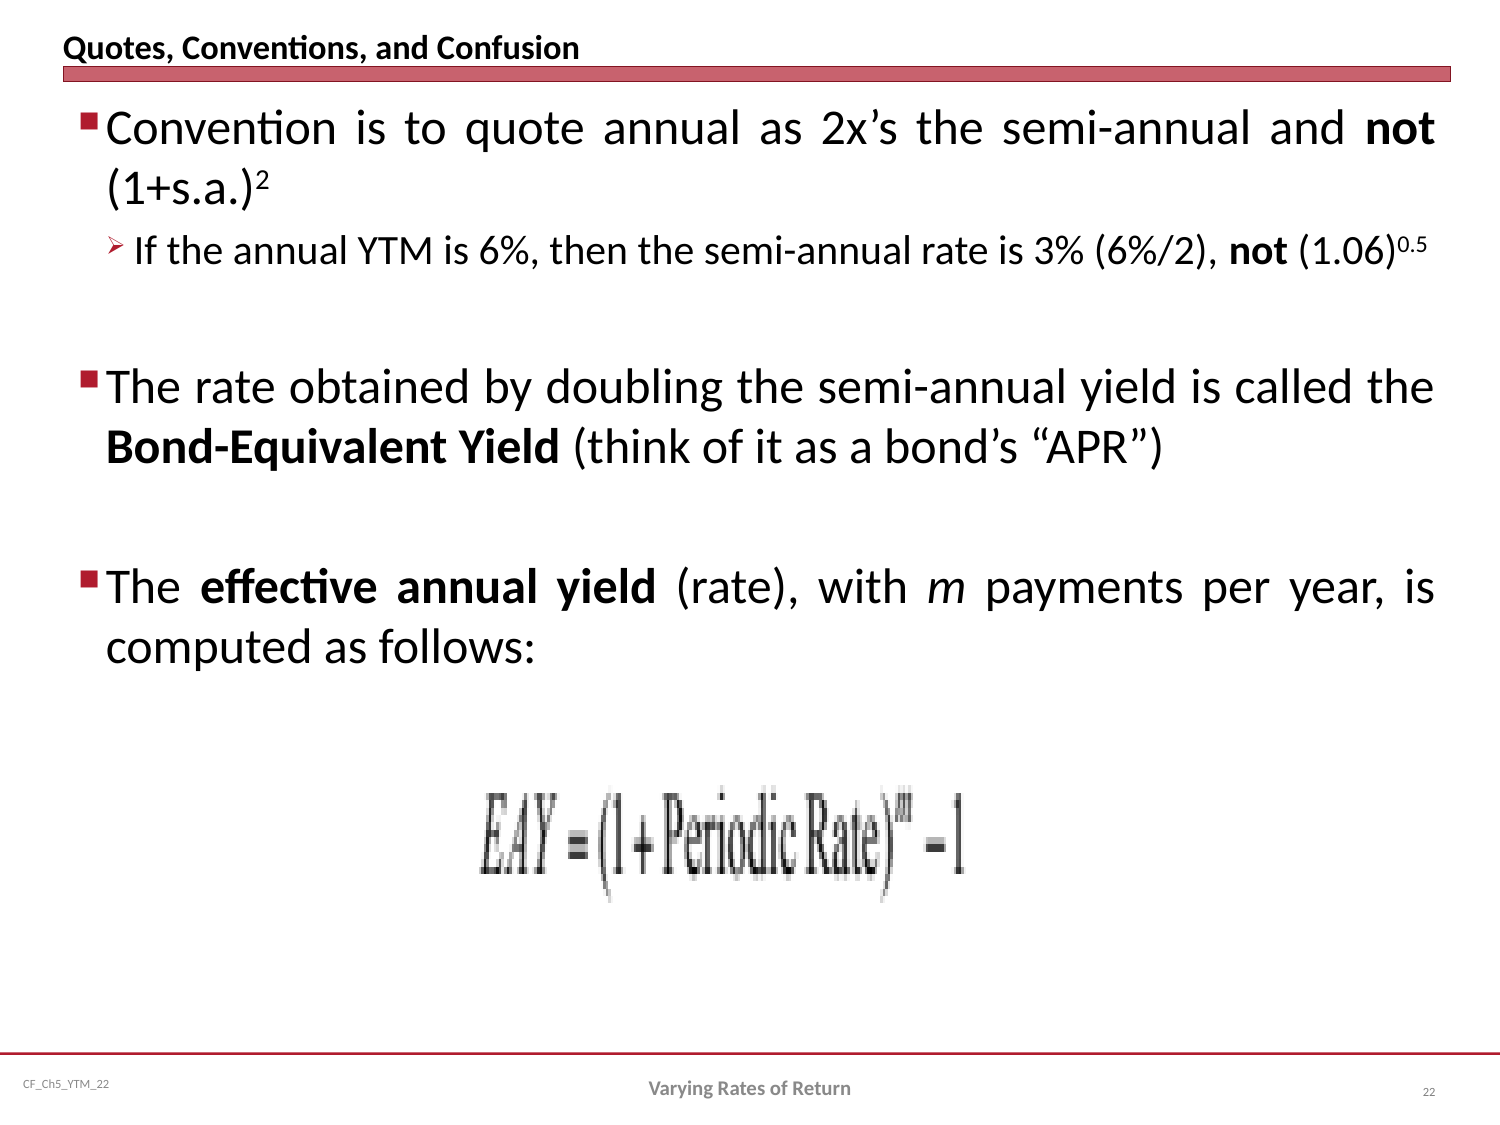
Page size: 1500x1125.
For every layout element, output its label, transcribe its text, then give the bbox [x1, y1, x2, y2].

footer Varying Rates of Return [512, 1056, 988, 1117]
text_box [474, 749, 968, 913]
list Convention is to quote annual as 2x’s the semi-annual and not (1+s.a.)2 If the annual YTM is 6%, then the semi-annual rate is 3% (6%/2), not (1.06)0.5 The rate obtained by doubling the semi-annual yield is called the Bond-Equivalent Yield (think of it as a bond’s “APR”) The effective annual yield (rate), with m payments per year, is computed as follows: [63, 87, 1451, 1041]
title Quotes, Conventions, and Confusion [62, 6, 1451, 67]
slide_number 22 [1375, 1061, 1451, 1122]
